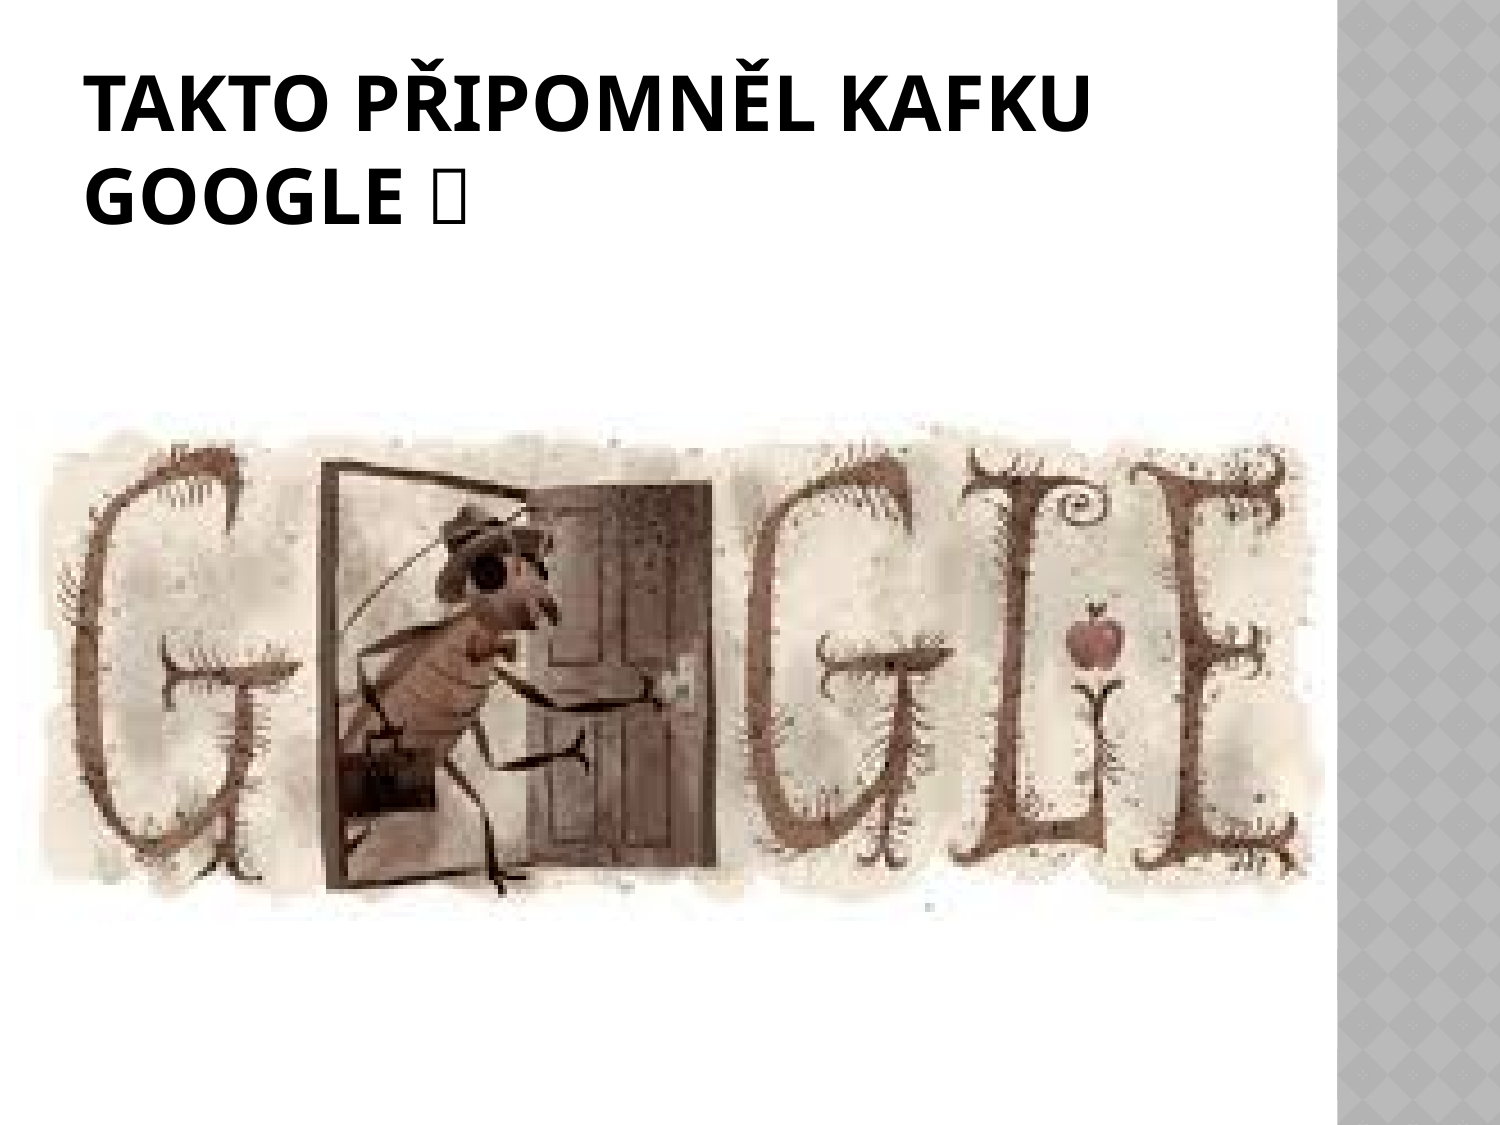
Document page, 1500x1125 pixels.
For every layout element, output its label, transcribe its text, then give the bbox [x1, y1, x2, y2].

picture [17, 266, 1336, 1058]
title Takto připomněl kafku Google  [75, 52, 1263, 240]
